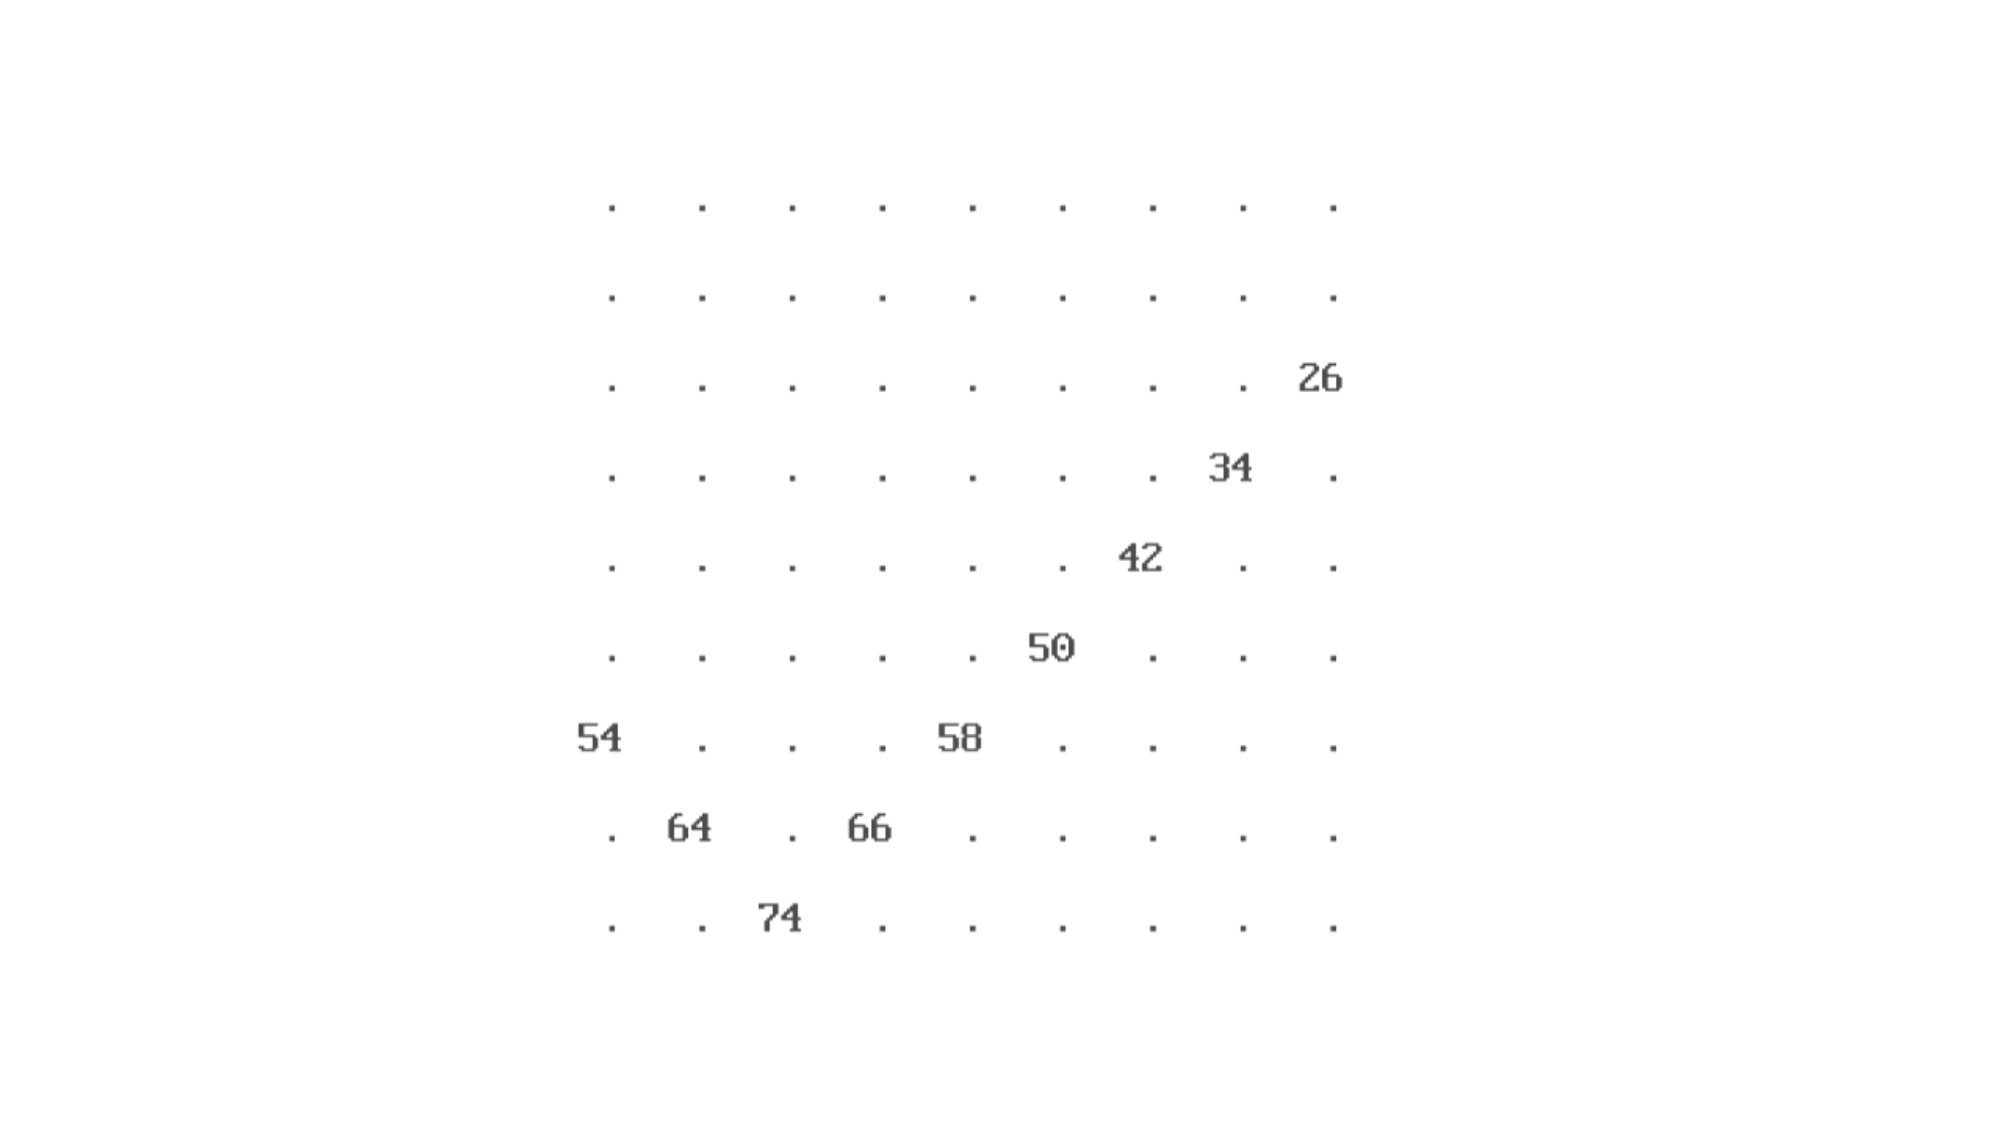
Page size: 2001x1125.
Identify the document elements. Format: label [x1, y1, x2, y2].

picture [532, 167, 1468, 958]
